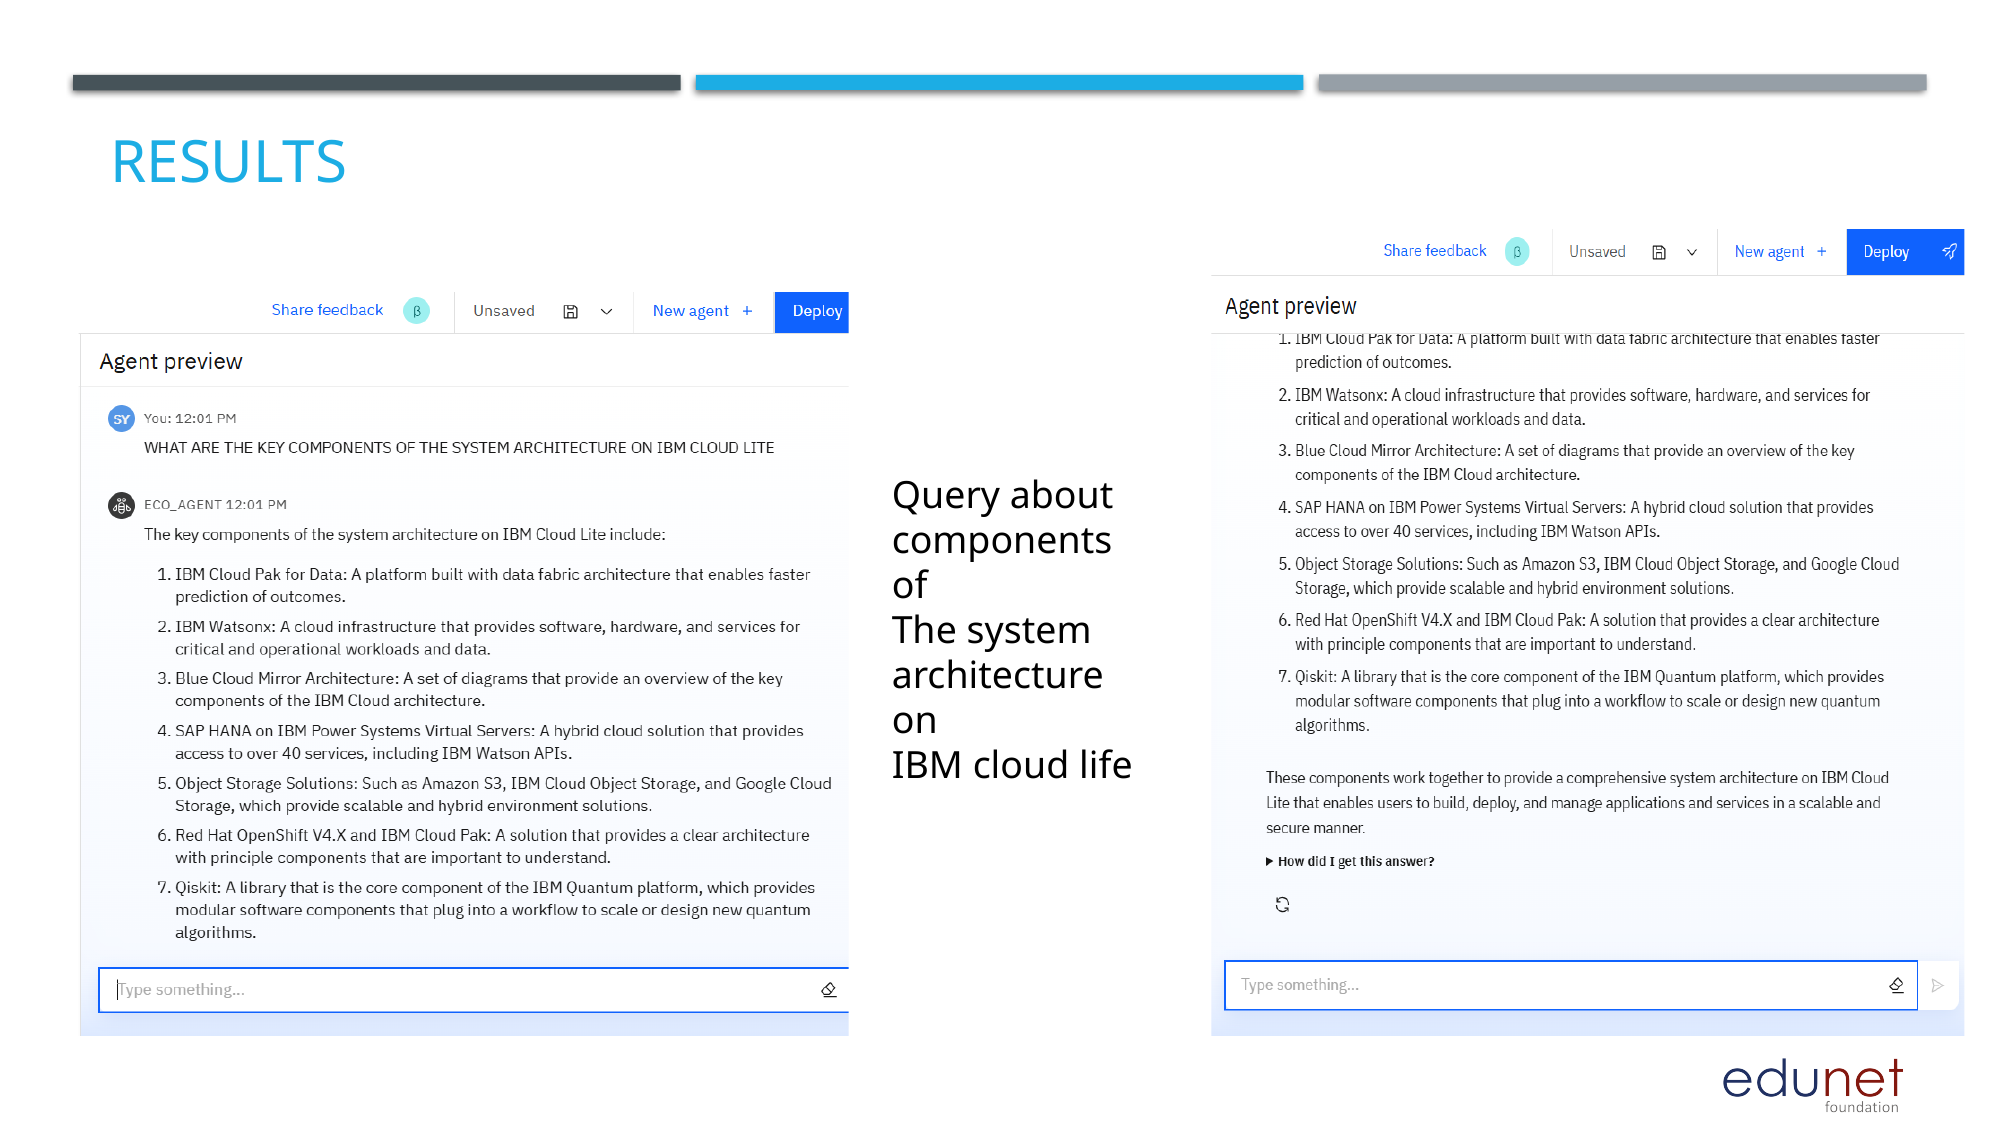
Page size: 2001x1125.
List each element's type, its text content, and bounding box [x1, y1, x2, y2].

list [78, 291, 850, 1036]
title Results [95, 115, 1905, 203]
text_box Query about components of The system architecture on IBM cloud life [877, 463, 1152, 793]
picture [1210, 229, 1966, 1036]
picture [1719, 1056, 1905, 1116]
